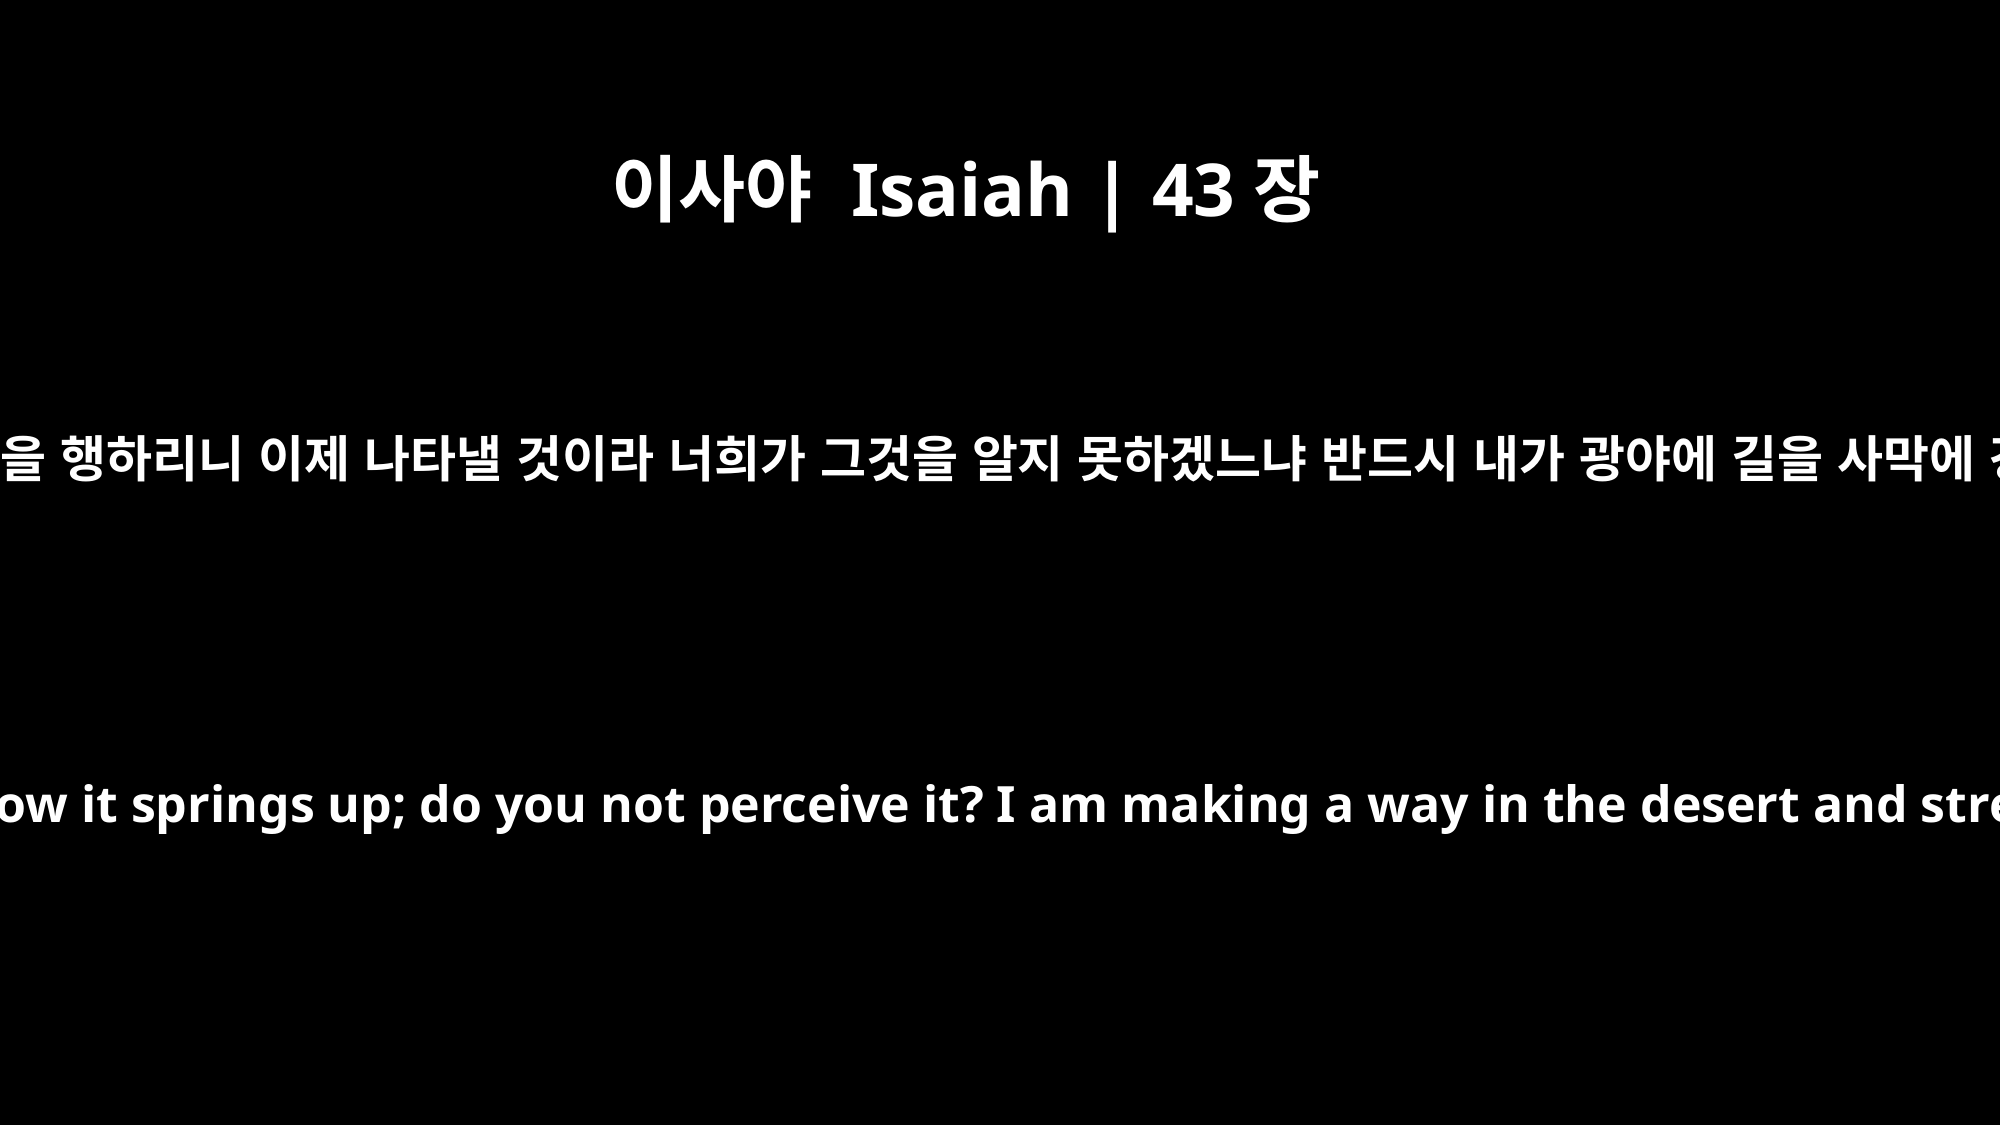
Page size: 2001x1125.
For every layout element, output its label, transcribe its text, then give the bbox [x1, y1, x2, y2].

text_box 이사야 Isaiah | 43장 [596, 136, 1336, 239]
text_box See, I am doing a new thing! Now it springs up; do you not perceive it? I am making a way in the desert and streams in the wasteland. [0, 764, 2000, 840]
text_box 19 보라 내가 새 일을 행하리니 이제 나타낼 것이라 너희가 그것을 알지 못하겠느냐 반드시 내가 광야에 길을 사막에 강을 내리니 [0, 359, 2000, 495]
